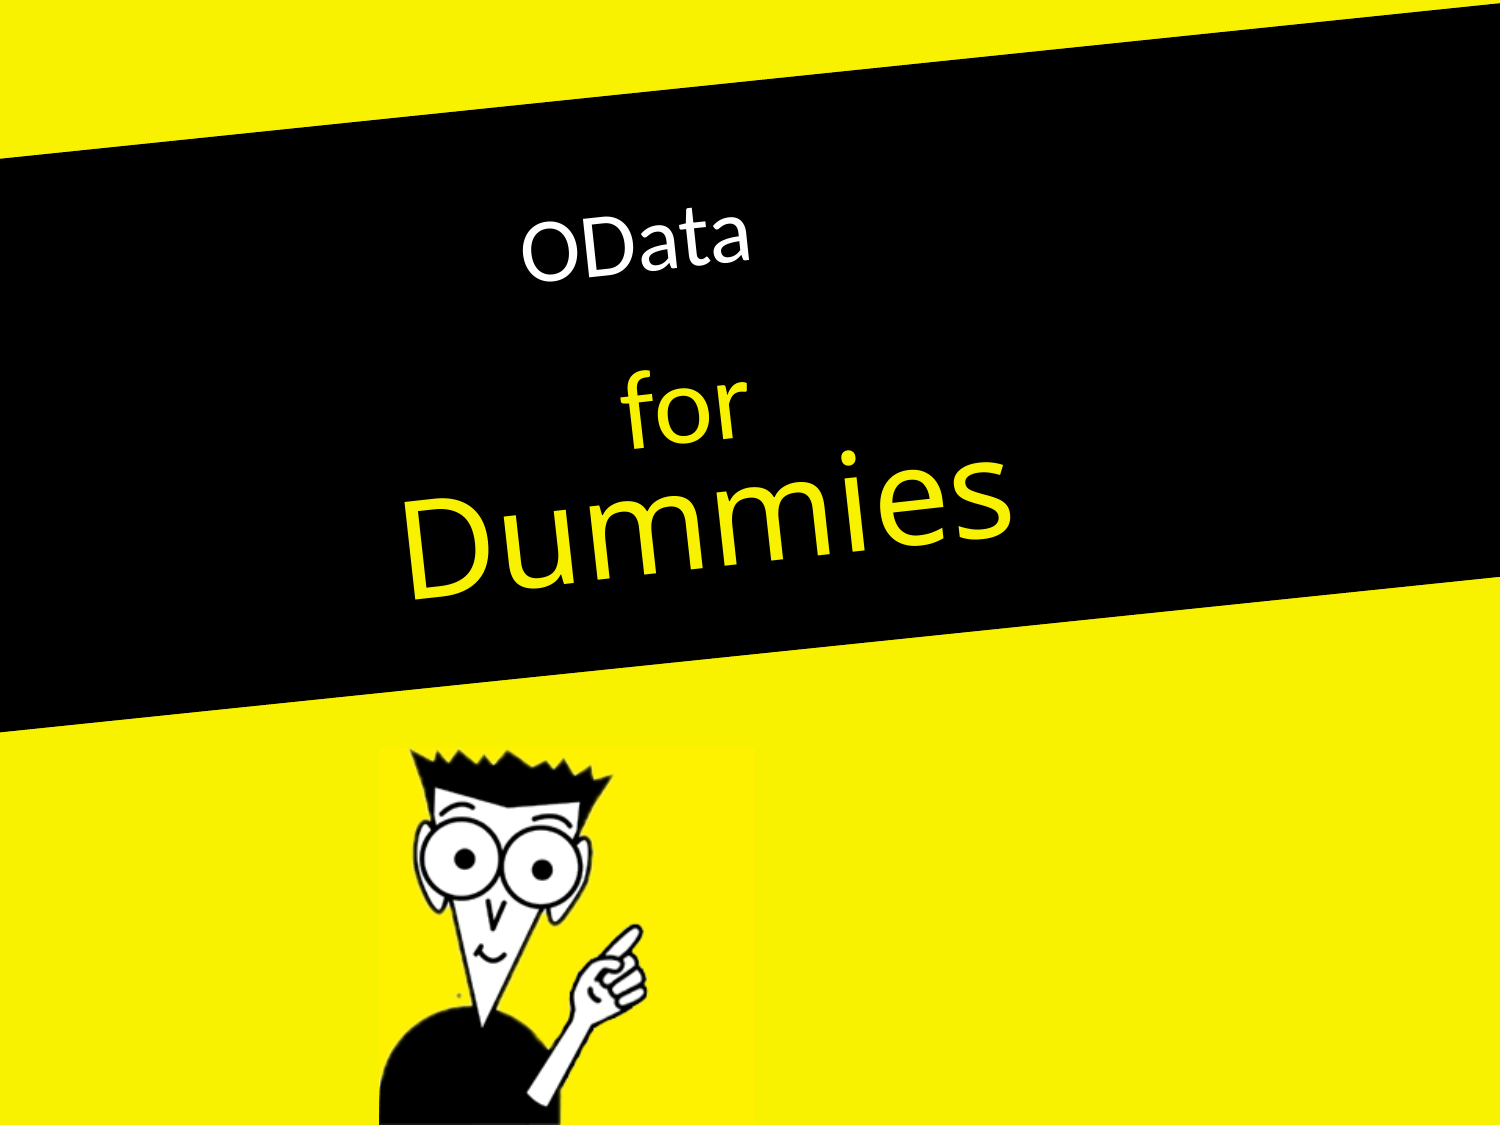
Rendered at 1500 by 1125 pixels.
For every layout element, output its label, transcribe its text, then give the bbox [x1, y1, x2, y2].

text_box for [597, 314, 769, 433]
text_box OData [497, 159, 774, 312]
text_box [0, 3, 1500, 733]
picture [379, 748, 755, 1125]
text_box Dummies [371, 387, 1039, 638]
